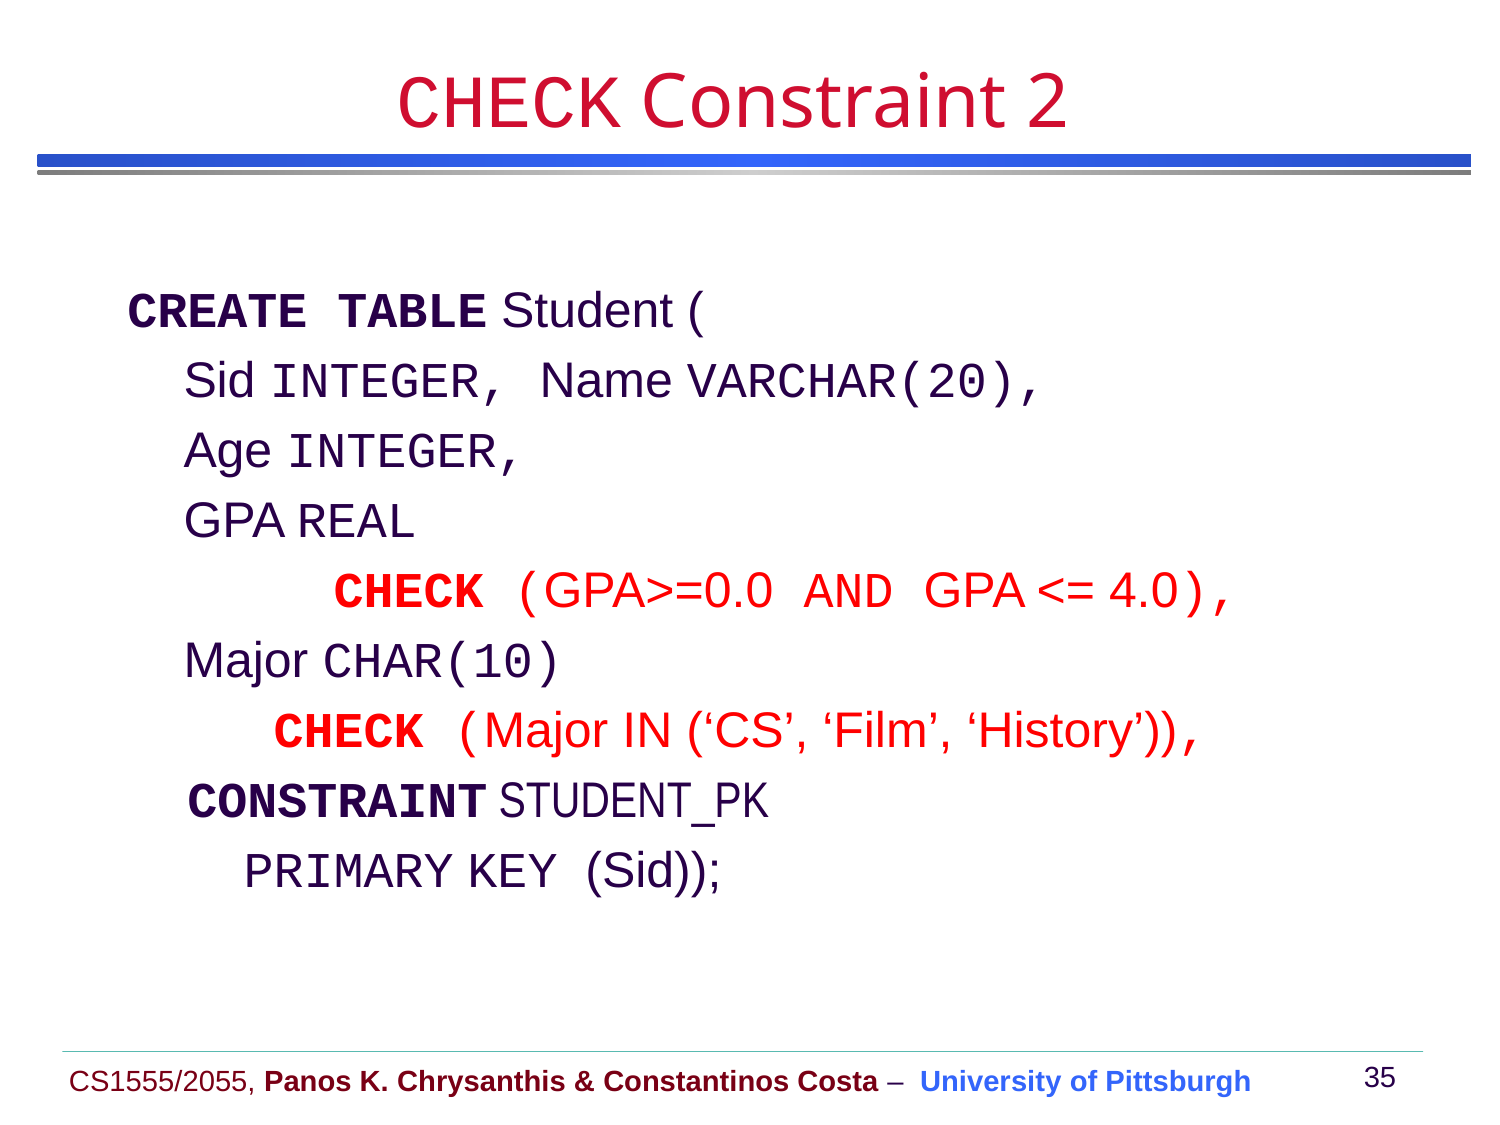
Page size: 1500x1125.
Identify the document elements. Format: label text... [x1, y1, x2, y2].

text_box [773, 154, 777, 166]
list CREATE TABLE Student ( Sid INTEGER, Name VARCHAR(20), Age INTEGER, GPA REAL CHECK (GPA>=0.0 AND GPA <= 4.0), Major CHAR(10) CHECK (Major IN (‘CS’, ‘Film’, ‘History’)), CONSTRAINT STUDENT_PK PRIMARY KEY (Sid)); [112, 200, 1388, 1000]
title CHECK Constraint 2 [0, 62, 1486, 150]
